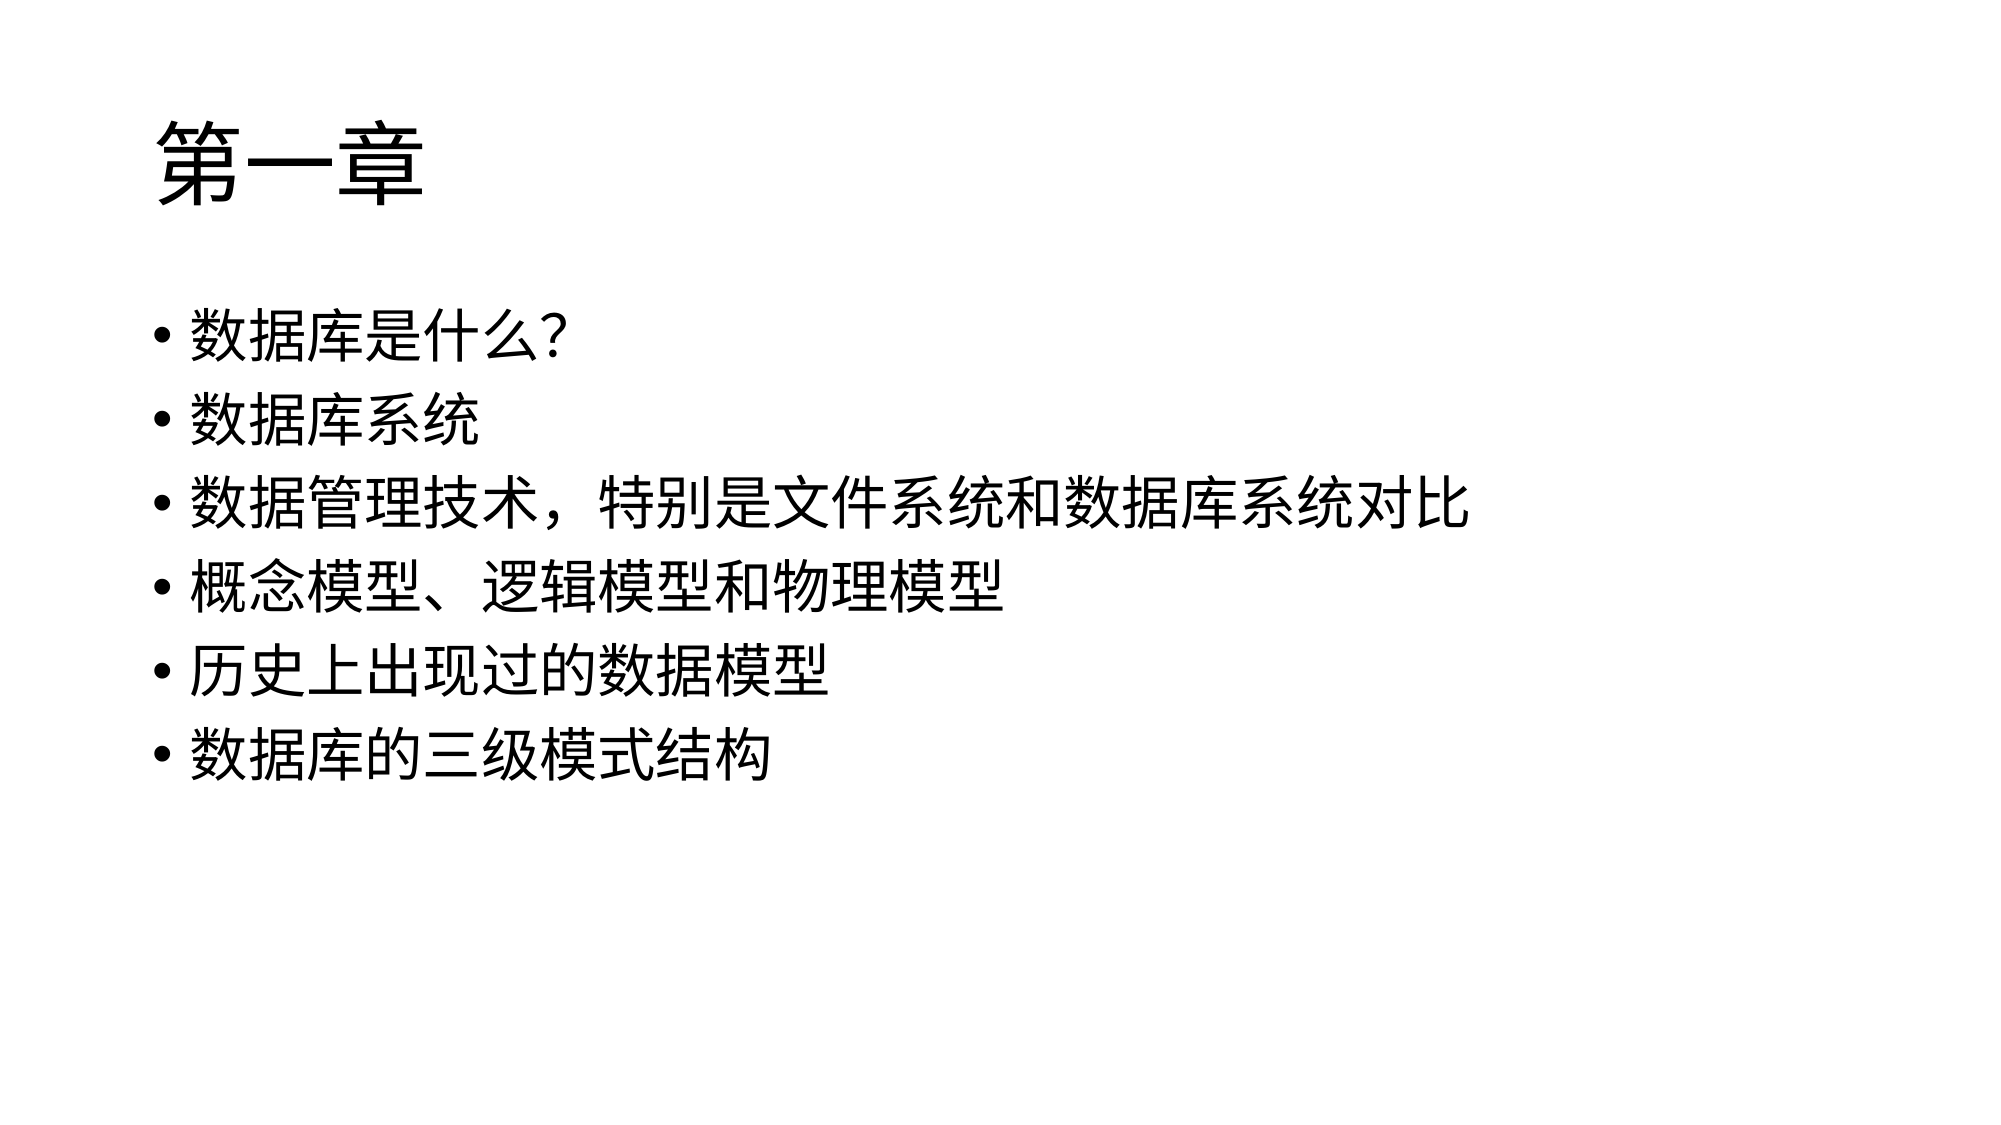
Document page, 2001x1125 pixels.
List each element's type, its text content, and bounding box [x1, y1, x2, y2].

title 第一章 [137, 59, 1863, 278]
list 数据库是什么？ 数据库系统 数据管理技术，特别是文件系统和数据库系统对比 概念模型、逻辑模型和物理模型 历史上出现过的数据模型 数据库的三级模式结构 [137, 299, 1863, 1014]
